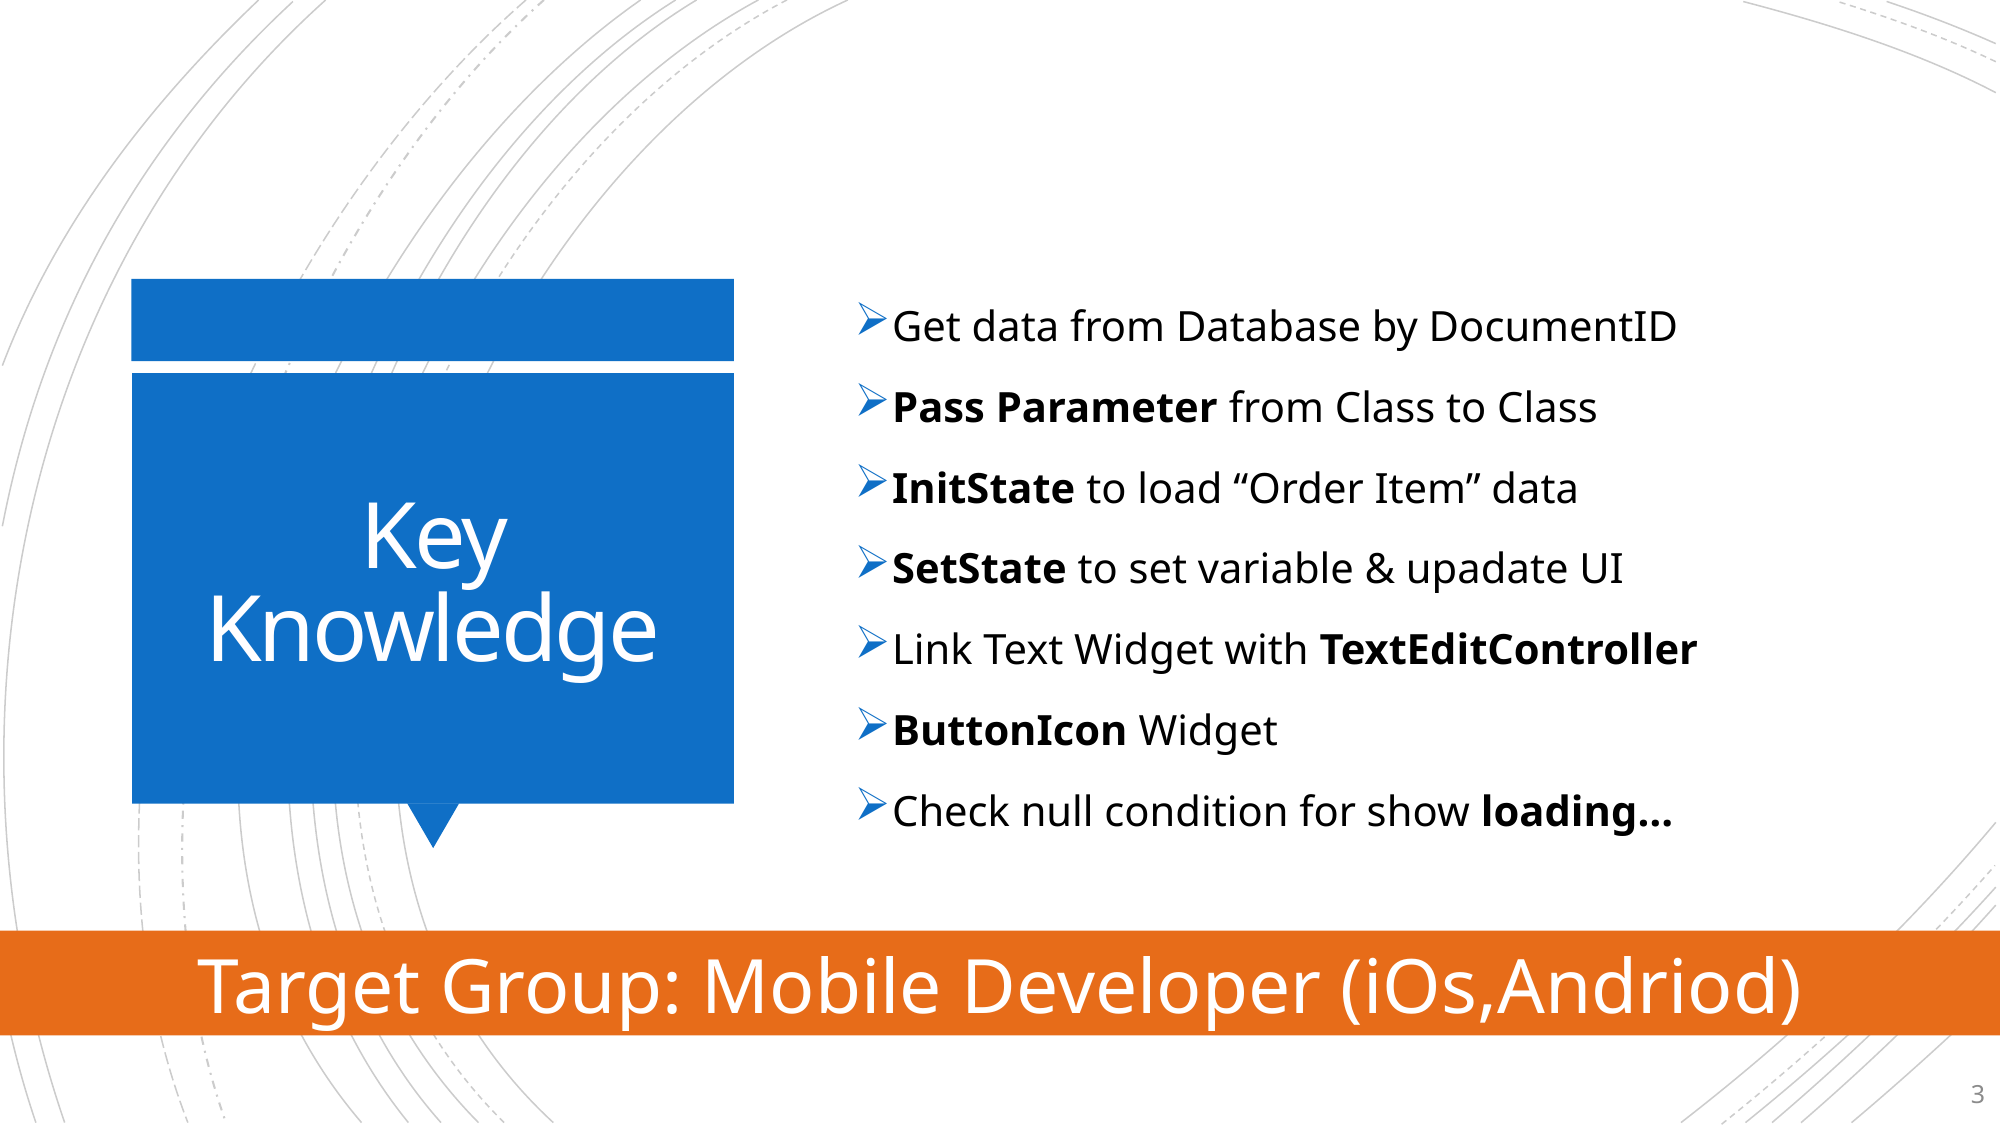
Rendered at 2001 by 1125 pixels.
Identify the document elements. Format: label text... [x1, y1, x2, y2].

list Get data from Database by DocumentID Pass Parameter from Class to Class InitState to load “Order Item” data SetState to set variable & upadate UI Link Text Widget with TextEditController ButtonIcon Widget Check null condition for show loading… [839, 131, 2000, 930]
slide_number 3 [1850, 1069, 2000, 1122]
text_box Target Group: Mobile Developer (iOs,Andriod) [0, 930, 2000, 1036]
title Key Knowledge [145, 385, 720, 789]
